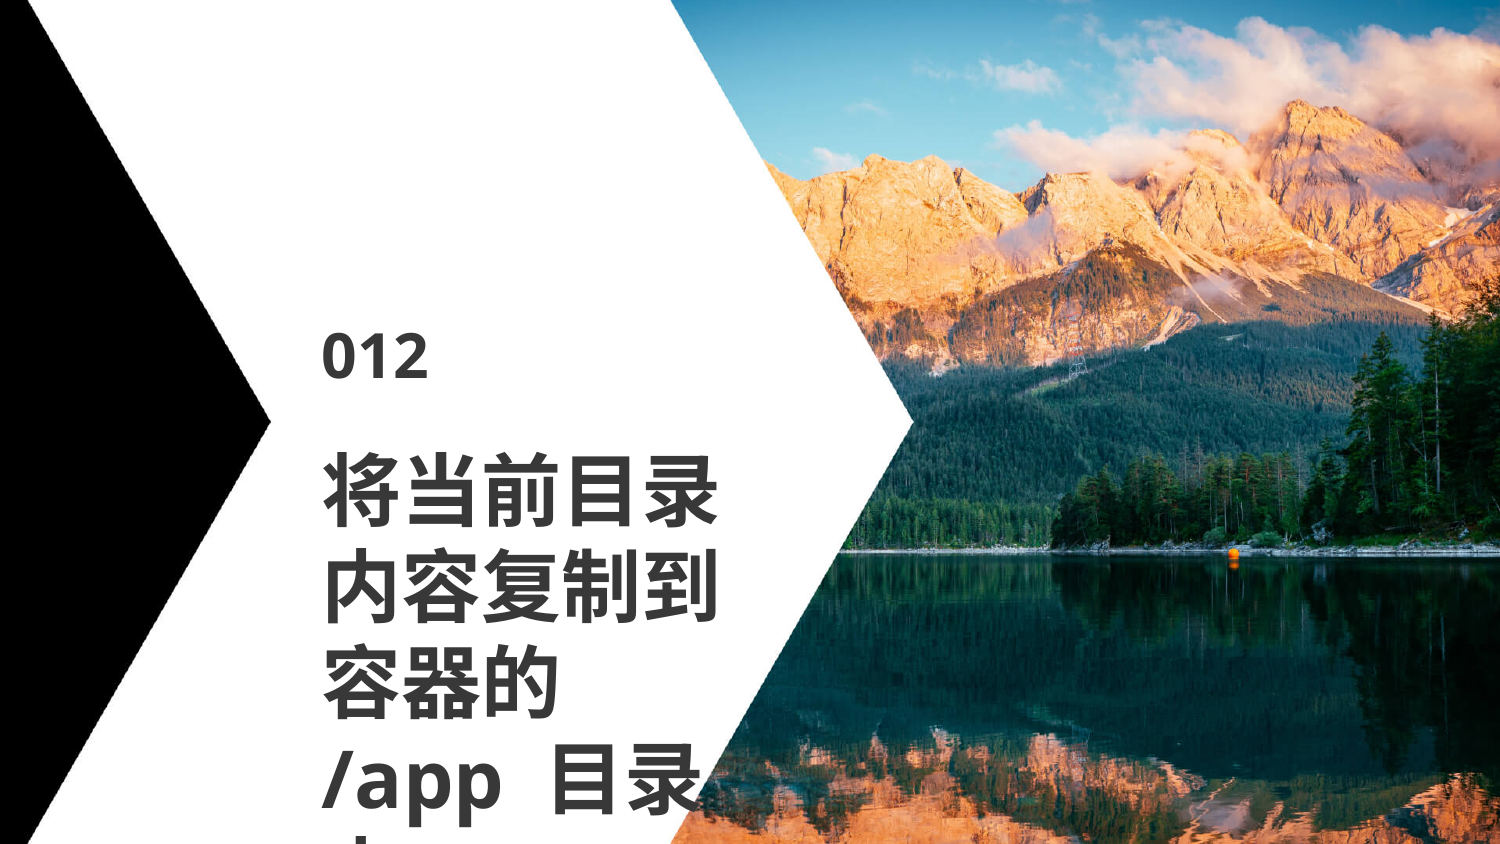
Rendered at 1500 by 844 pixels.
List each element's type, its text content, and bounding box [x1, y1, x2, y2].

picture [0, 0, 1500, 844]
text_box 将当前目录内容复制到容器的 /app 目录中 [307, 432, 743, 699]
text_box 012 [307, 308, 546, 422]
